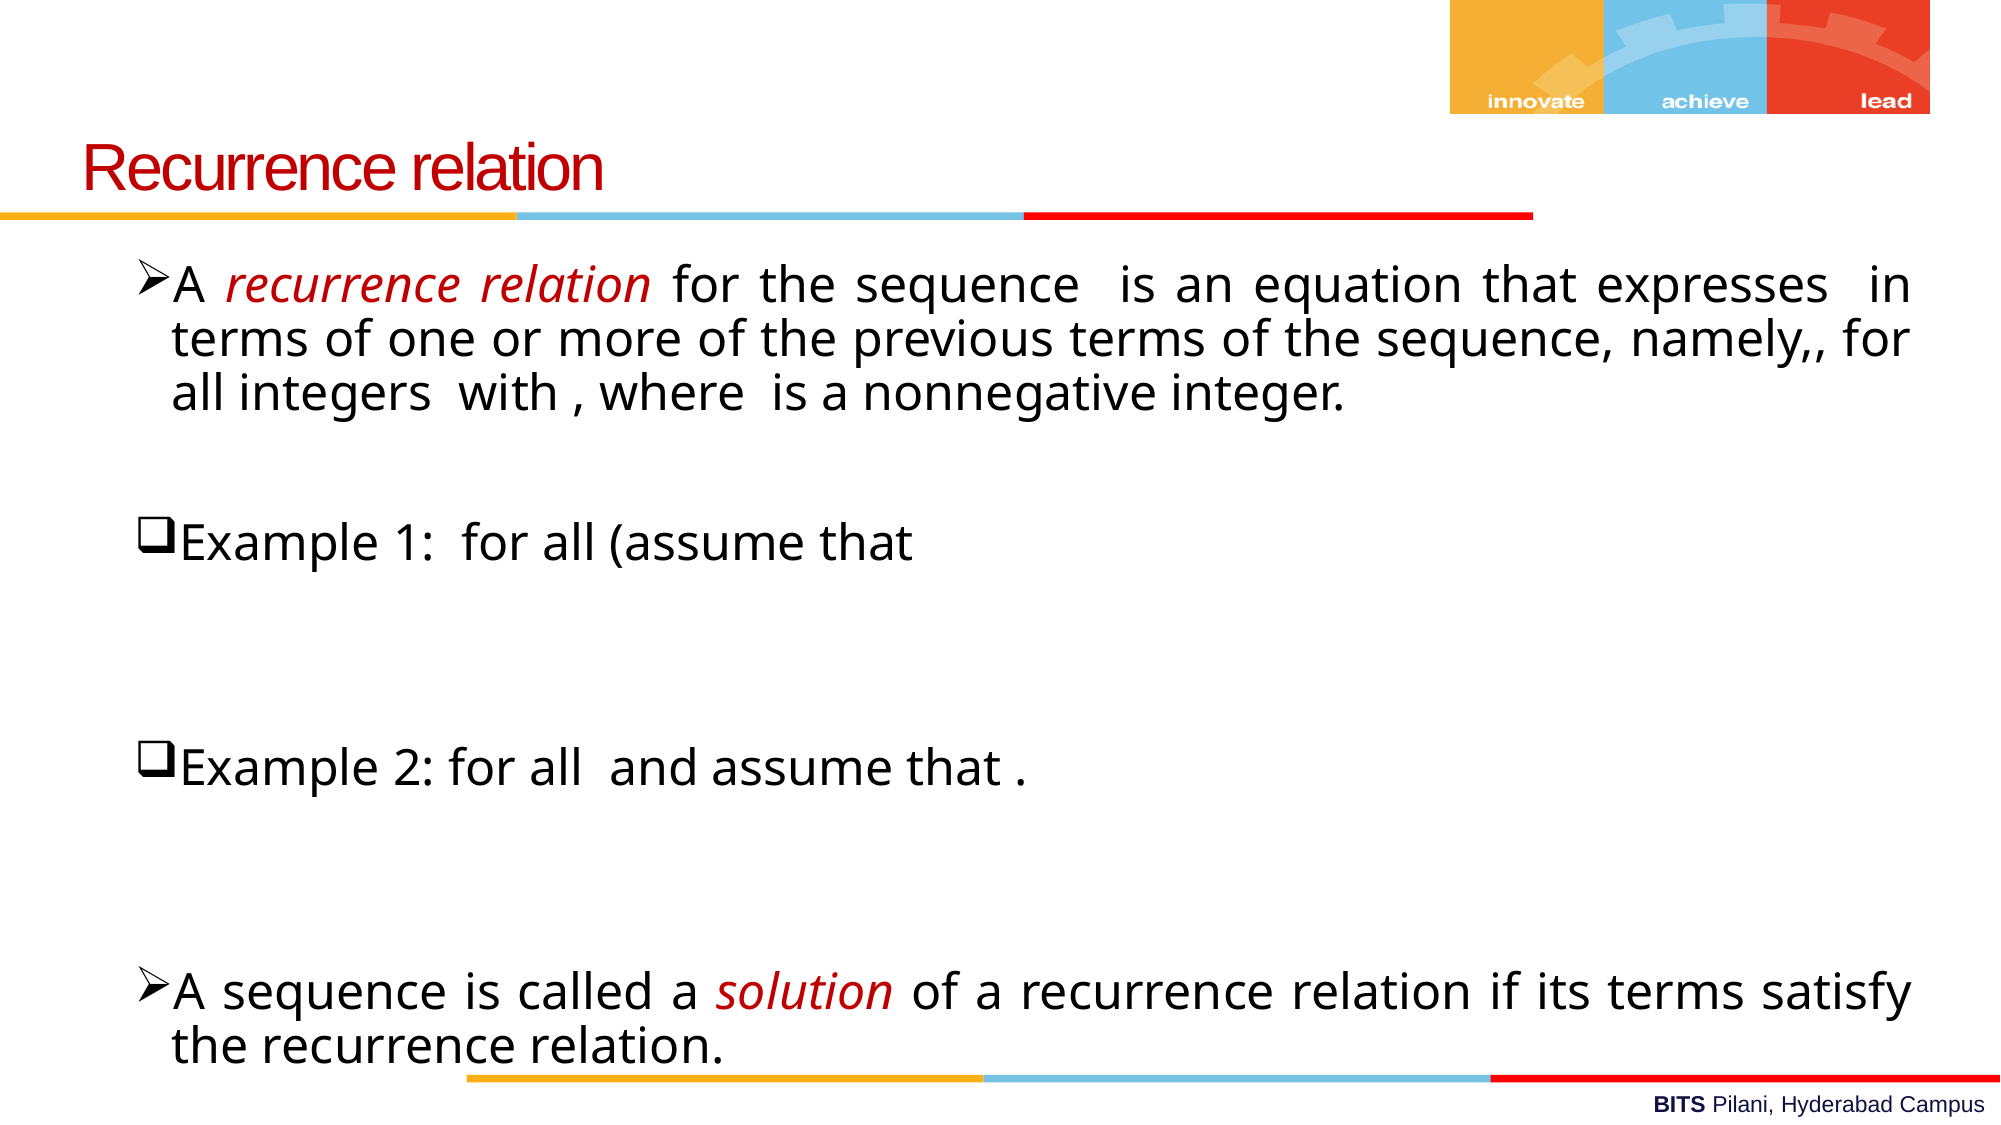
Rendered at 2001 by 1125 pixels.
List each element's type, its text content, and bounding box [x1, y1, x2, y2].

picture [1449, 0, 1930, 114]
list Recurrence relation [66, 120, 1450, 213]
